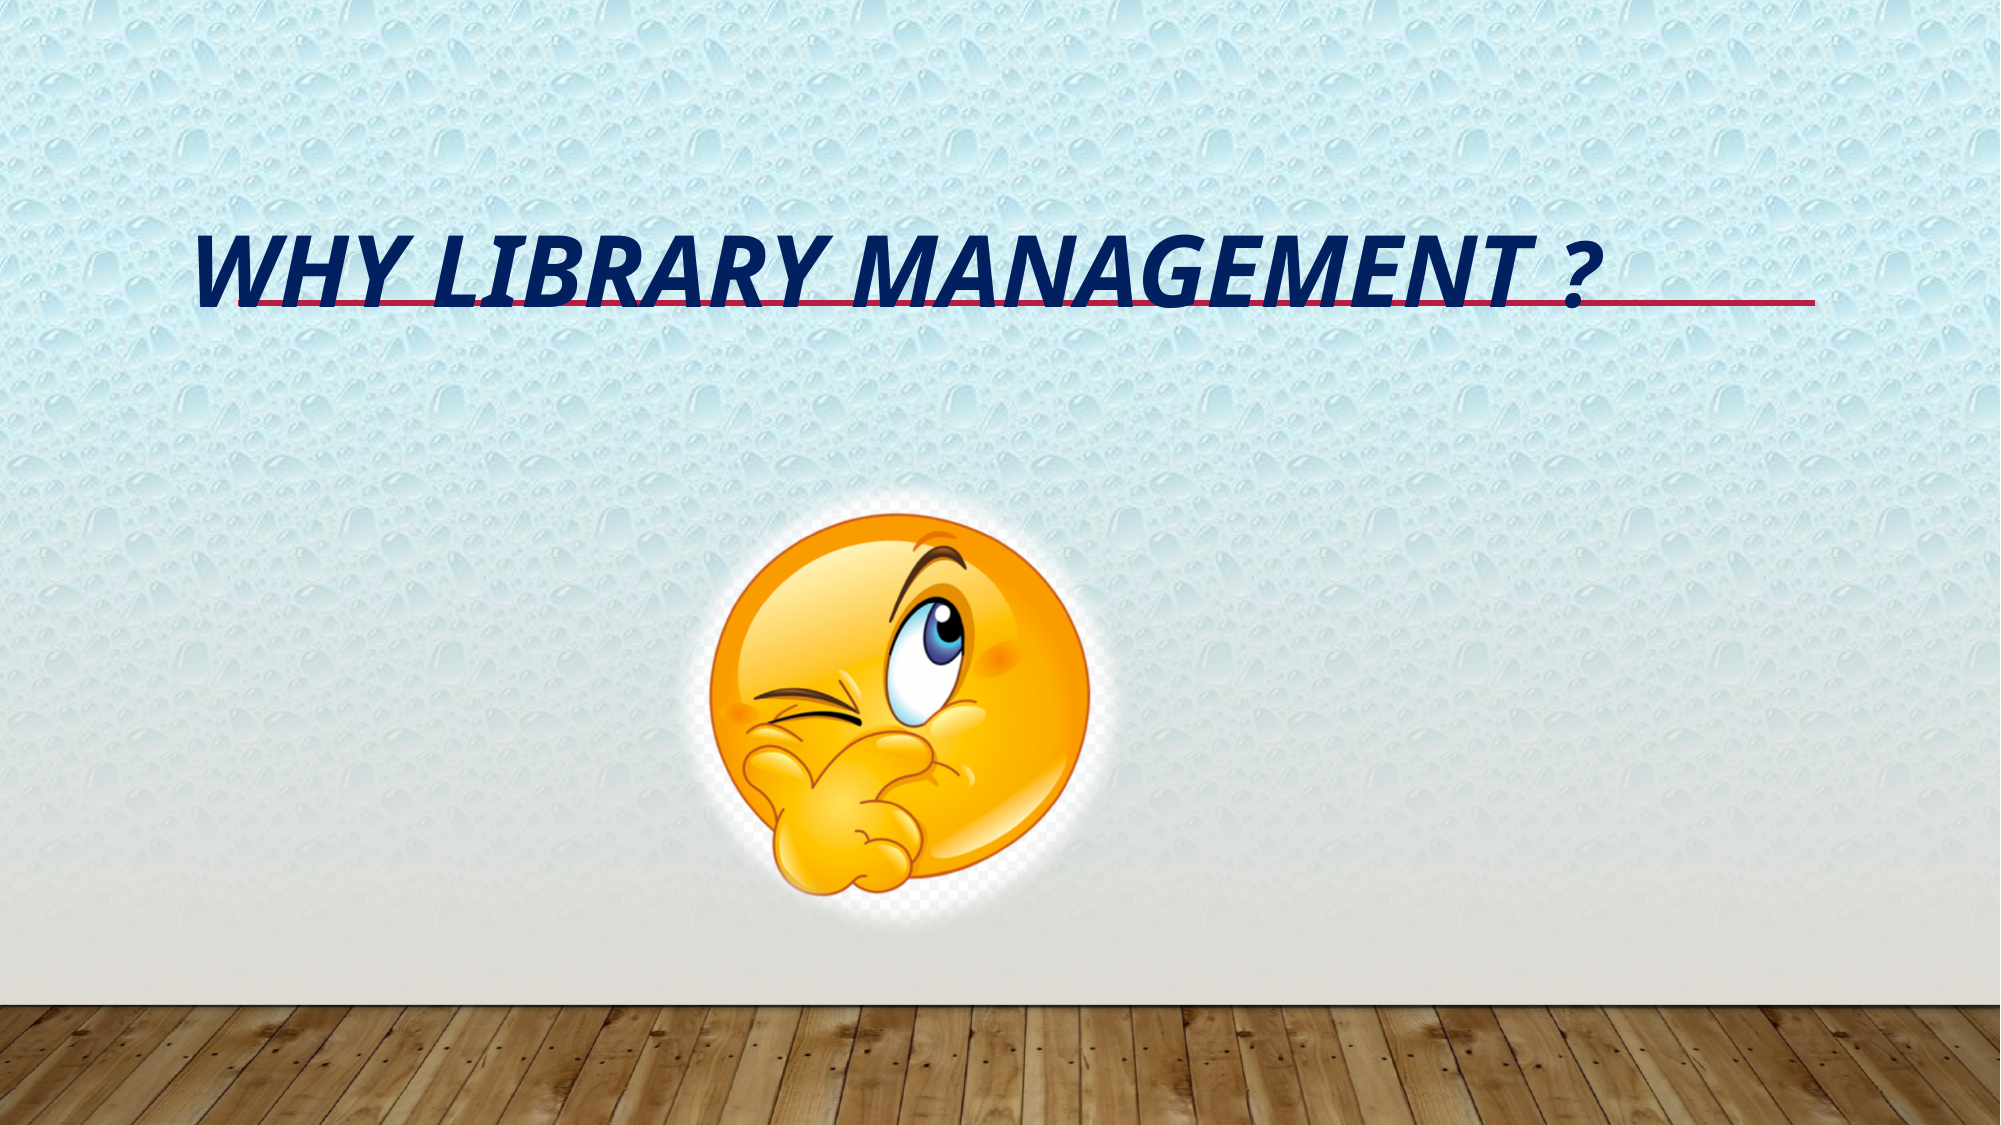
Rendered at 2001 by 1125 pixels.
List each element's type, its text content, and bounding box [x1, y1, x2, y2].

picture [0, 1005, 2000, 1125]
title WHY LIBRARY MANAGEMENT ? [174, 213, 1825, 423]
picture [665, 470, 1135, 940]
